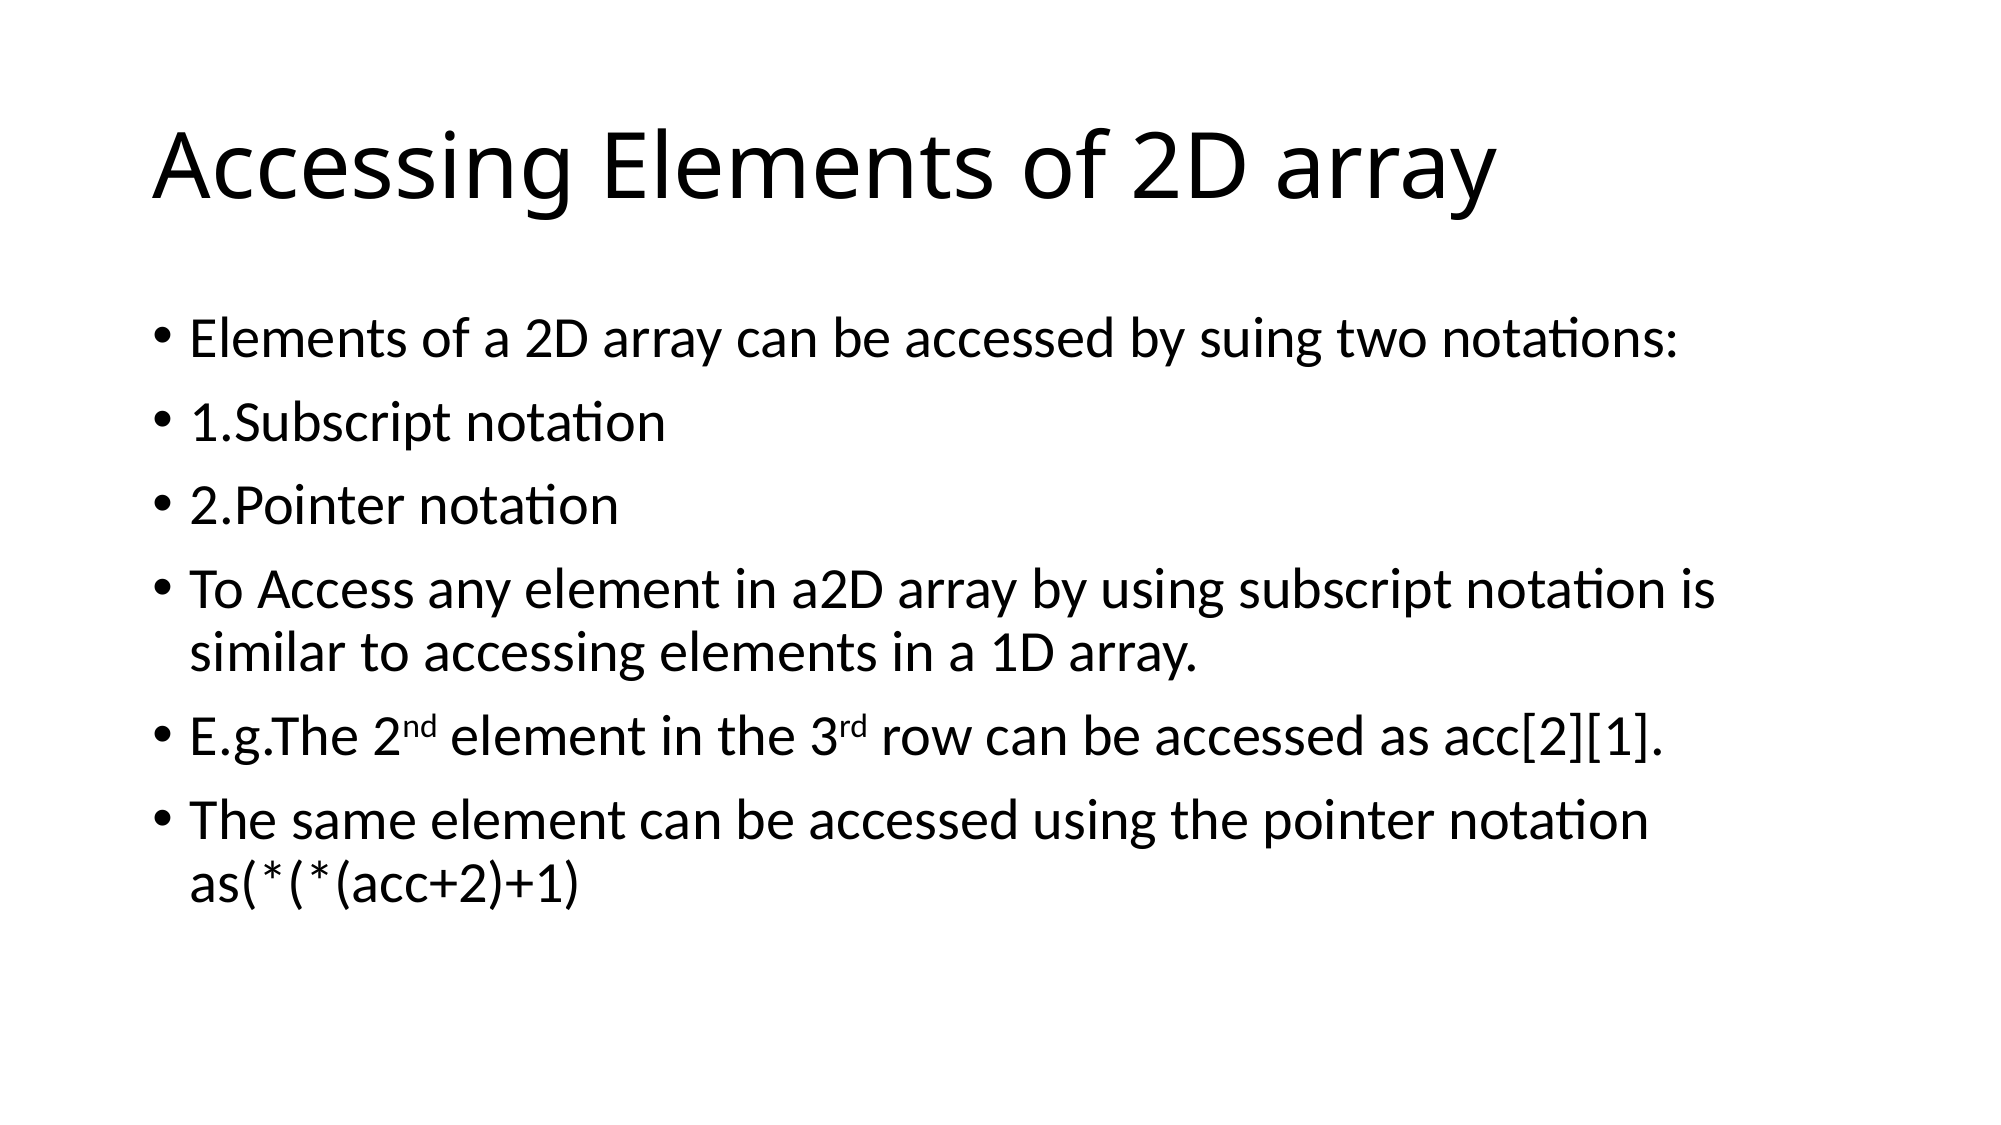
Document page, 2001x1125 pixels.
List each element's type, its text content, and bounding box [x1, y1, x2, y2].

title Accessing Elements of 2D array [137, 59, 1863, 278]
list Elements of a 2D array can be accessed by suing two notations: 1.Subscript notation 2.Pointer notation To Access any element in a2D array by using subscript notation is similar to accessing elements in a 1D array. E.g.The 2nd element in the 3rd row can be accessed as acc[2][1]. The same element can be accessed using the pointer notation as(*(*(acc+2)+1) [137, 299, 1863, 1014]
